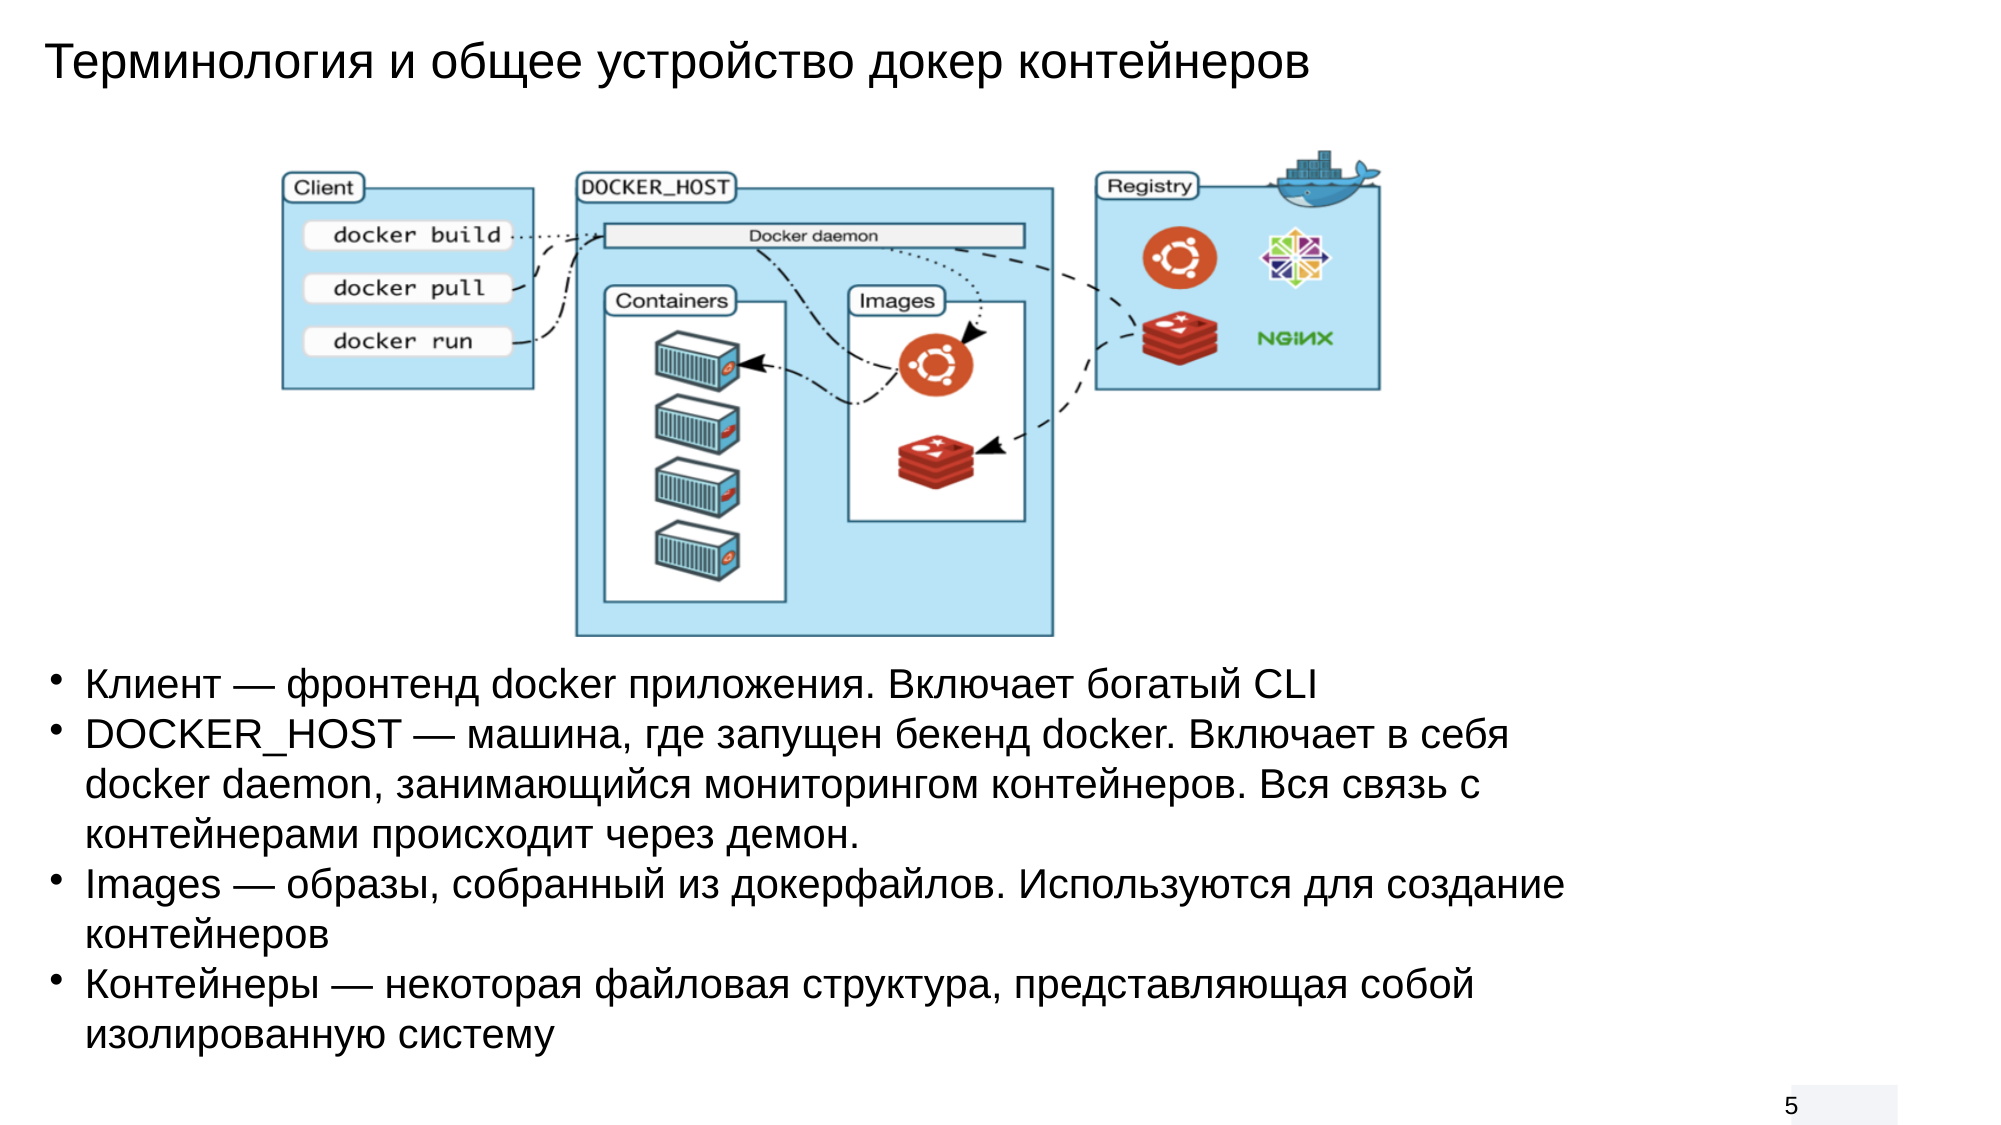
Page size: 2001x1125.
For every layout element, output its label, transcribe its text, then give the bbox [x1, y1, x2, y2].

text_box <number> [1769, 1082, 1914, 1125]
text_box Клиент — фронтенд docker приложения. Включает богатый CLI DOCKER_HOST — машина, где запущен бекенд docker. Включает в себя docker daemon, занимающийся мониторингом контейнеров. Вся связь с контейнерами происходит через демон. Images — образы, собранный из докерфайлов. Используются для создание контейнеров Контейнеры — некоторая файловая структура, представляющая собой изолированную систему [34, 649, 1595, 1125]
picture [265, 147, 1398, 650]
text_box Терминология и общее устройство докер контейнеров [29, 21, 1595, 92]
